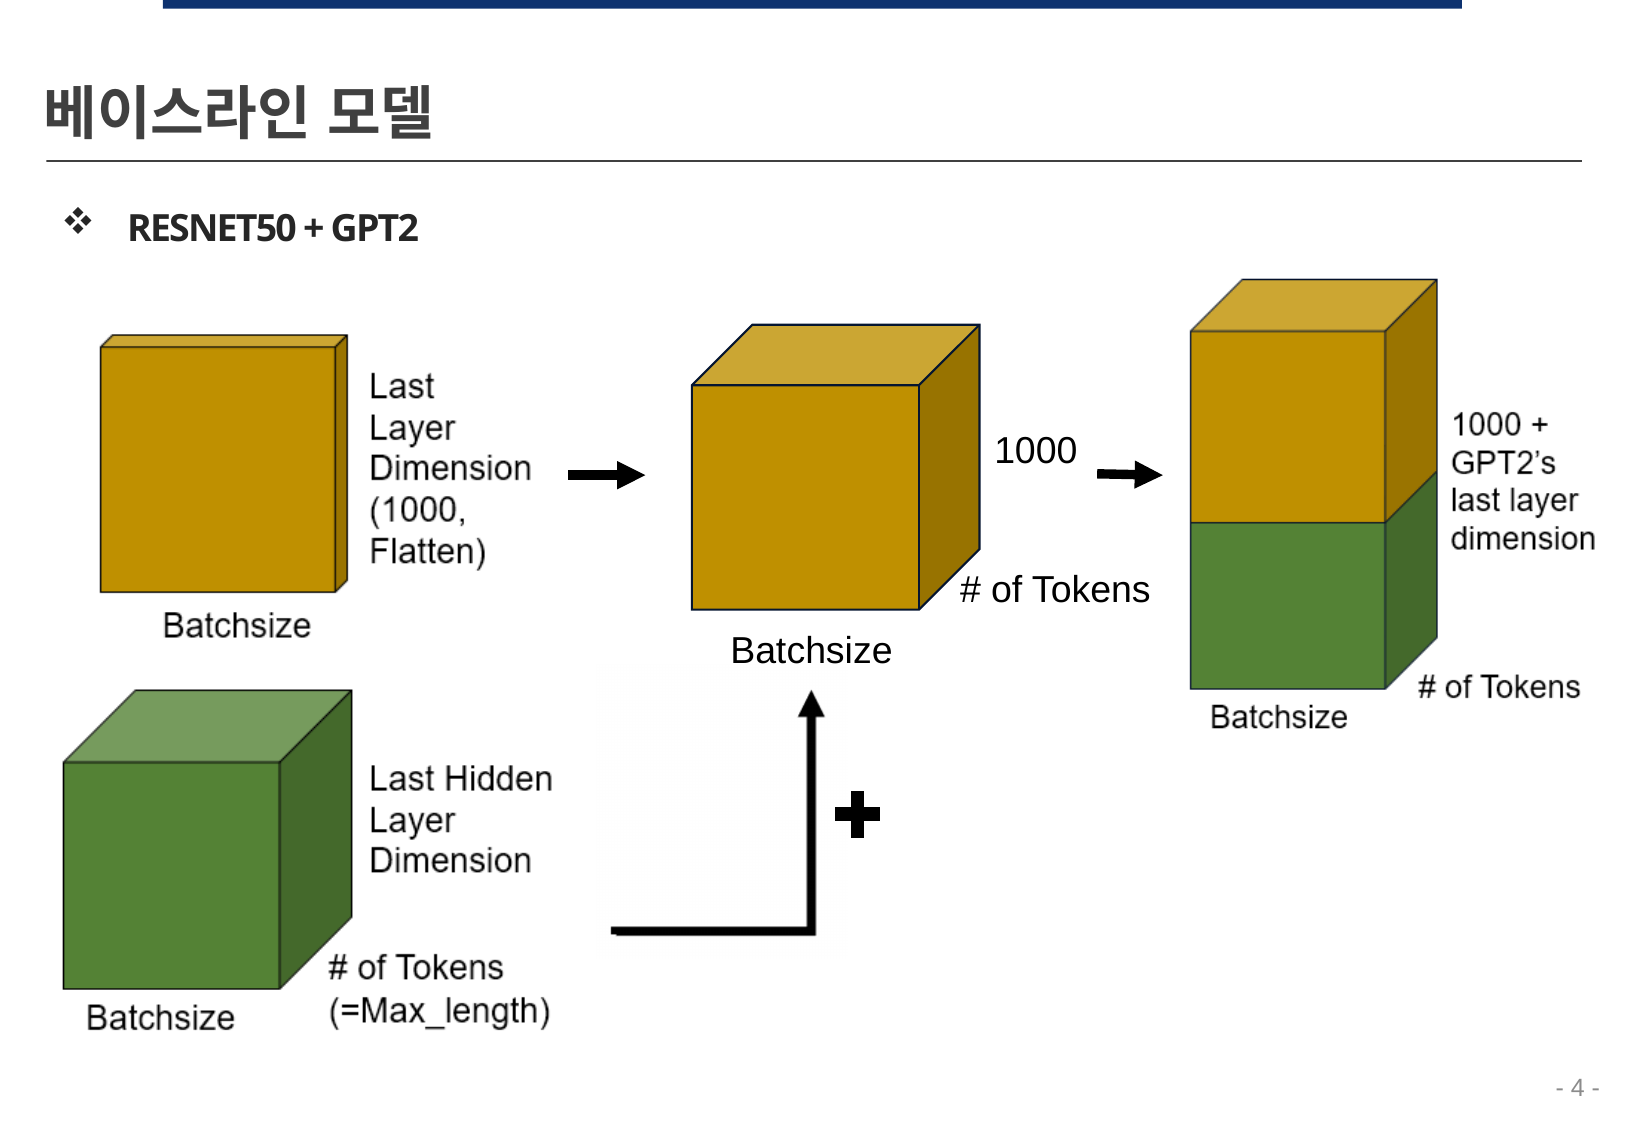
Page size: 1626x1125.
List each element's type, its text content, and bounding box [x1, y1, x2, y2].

text_box # of Tokens [945, 557, 1164, 618]
text_box 베이스라인 모델 [28, 68, 1569, 154]
text_box RESNET50 + GPT2 [46, 173, 1587, 256]
picture [1164, 257, 1603, 738]
picture [574, 665, 869, 958]
text_box 1000 [979, 418, 1164, 478]
text_box [869, 807, 880, 821]
text_box Batchsize [715, 618, 927, 679]
slide_number - 4 - [1249, 1056, 1616, 1117]
picture [14, 287, 569, 1042]
text_box [690, 323, 981, 611]
